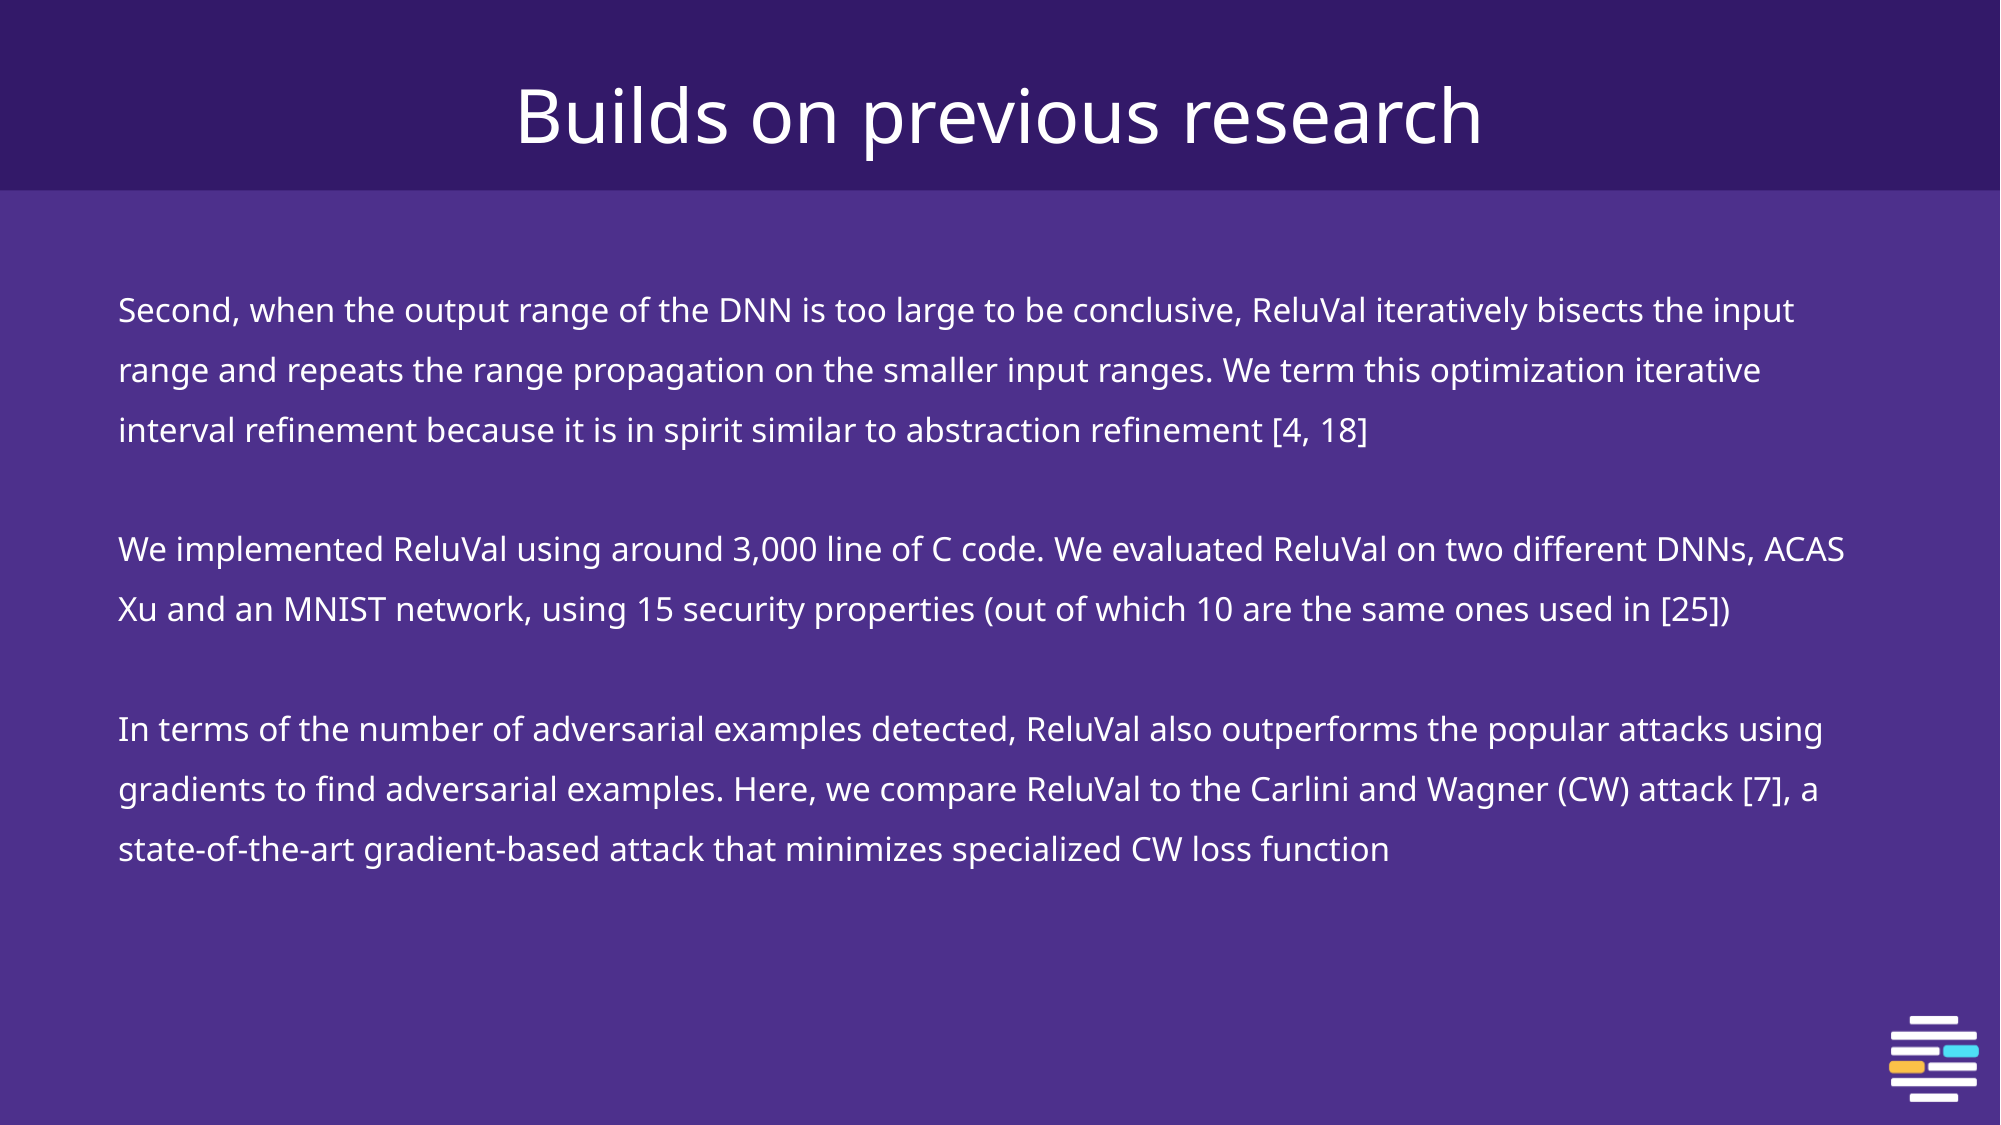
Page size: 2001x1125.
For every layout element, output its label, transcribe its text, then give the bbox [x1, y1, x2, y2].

picture [1868, 993, 2000, 1125]
title Builds on previous research [0, 0, 2000, 218]
list Second, when the output range of the DNN is too large to be conclusive, ReluVal iteratively bisects the input range and repeats the range propagation on the smaller input ranges. We term this optimization iterative interval refinement because it is in spirit similar to abstraction refinement [4, 18] We implemented ReluVal using around 3,000 line of C code. We evaluated ReluVal on two different DNNs, ACAS Xu and an MNIST network, using 15 security properties (out of which 10 are the same ones used in [25]) In terms of the number of adversarial examples detected, ReluVal also outperforms the popular attacks using gradients to find adversarial examples. Here, we compare ReluVal to the Carlini and Wagner (CW) attack [7], a state-of-the-art gradient-based attack that minimizes specialized CW loss function [0, 261, 2000, 963]
